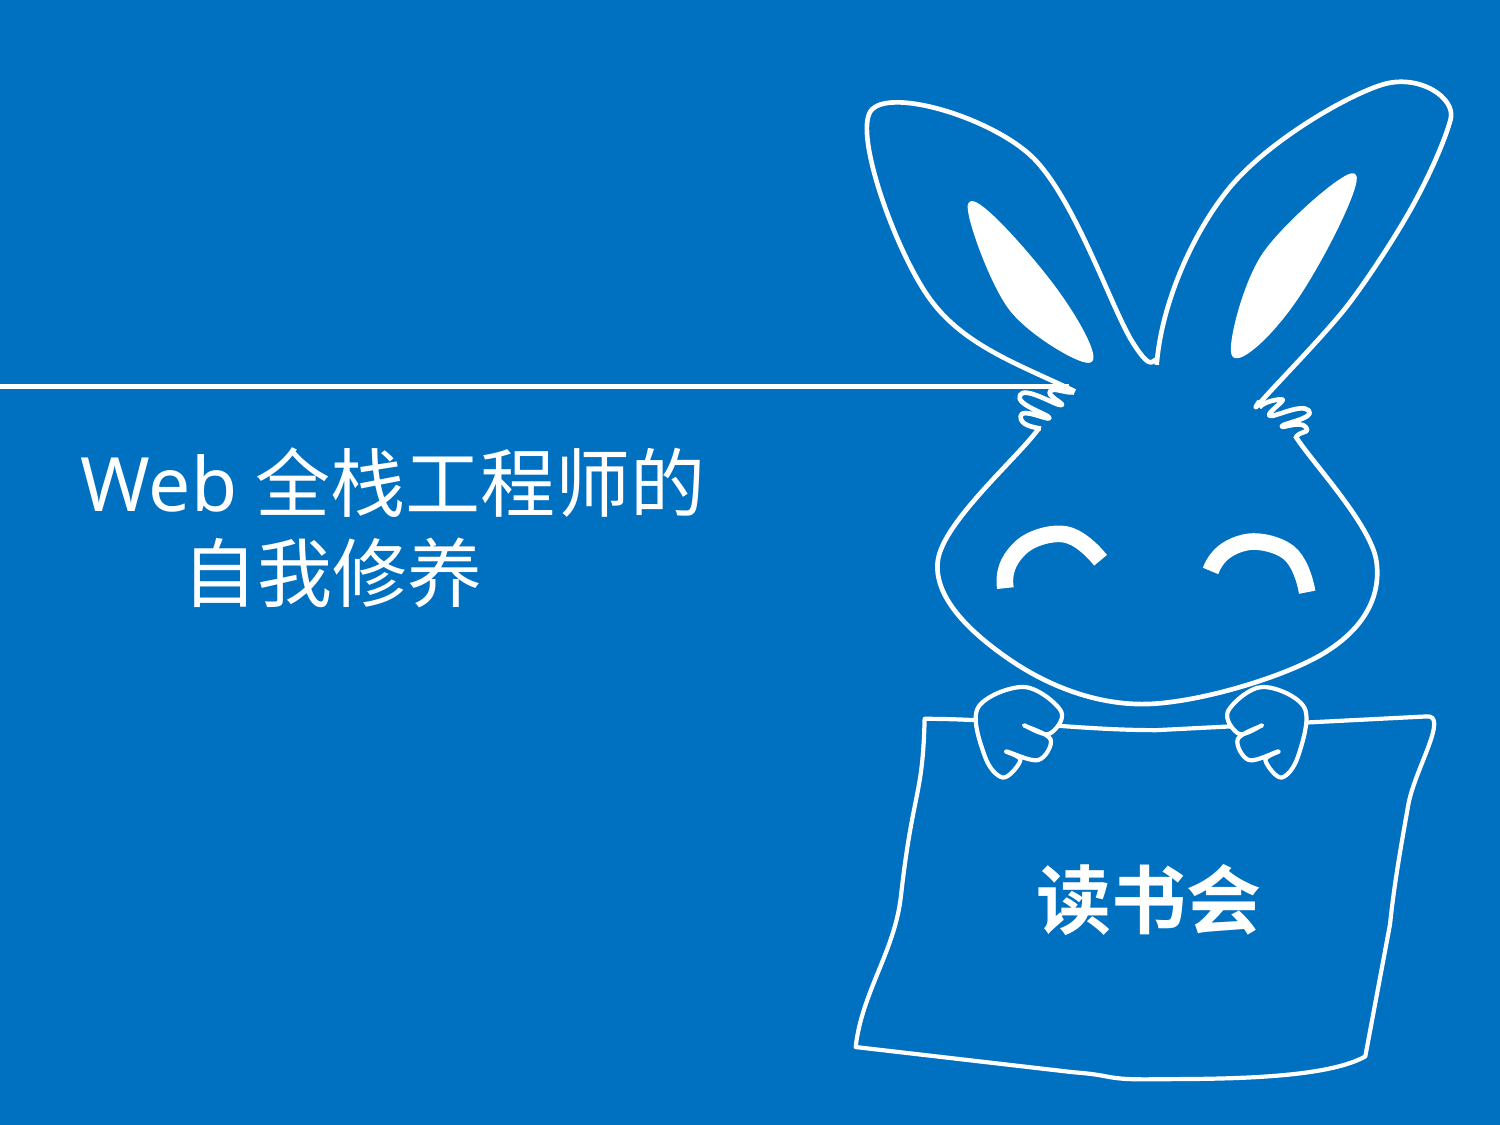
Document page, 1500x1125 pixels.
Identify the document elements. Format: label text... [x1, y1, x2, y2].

text_box [973, 684, 1065, 780]
text_box [1155, 81, 1452, 408]
text_box [853, 714, 1437, 1082]
text_box 读书会 [1021, 845, 1277, 951]
text_box [1230, 173, 1357, 359]
text_box [1019, 391, 1074, 429]
text_box [967, 201, 1094, 363]
text_box [866, 101, 1156, 393]
text_box [936, 428, 1379, 705]
text_box [1258, 398, 1311, 437]
text_box [1225, 684, 1309, 780]
text_box Web全栈工程师的 自我修养 [65, 428, 856, 624]
